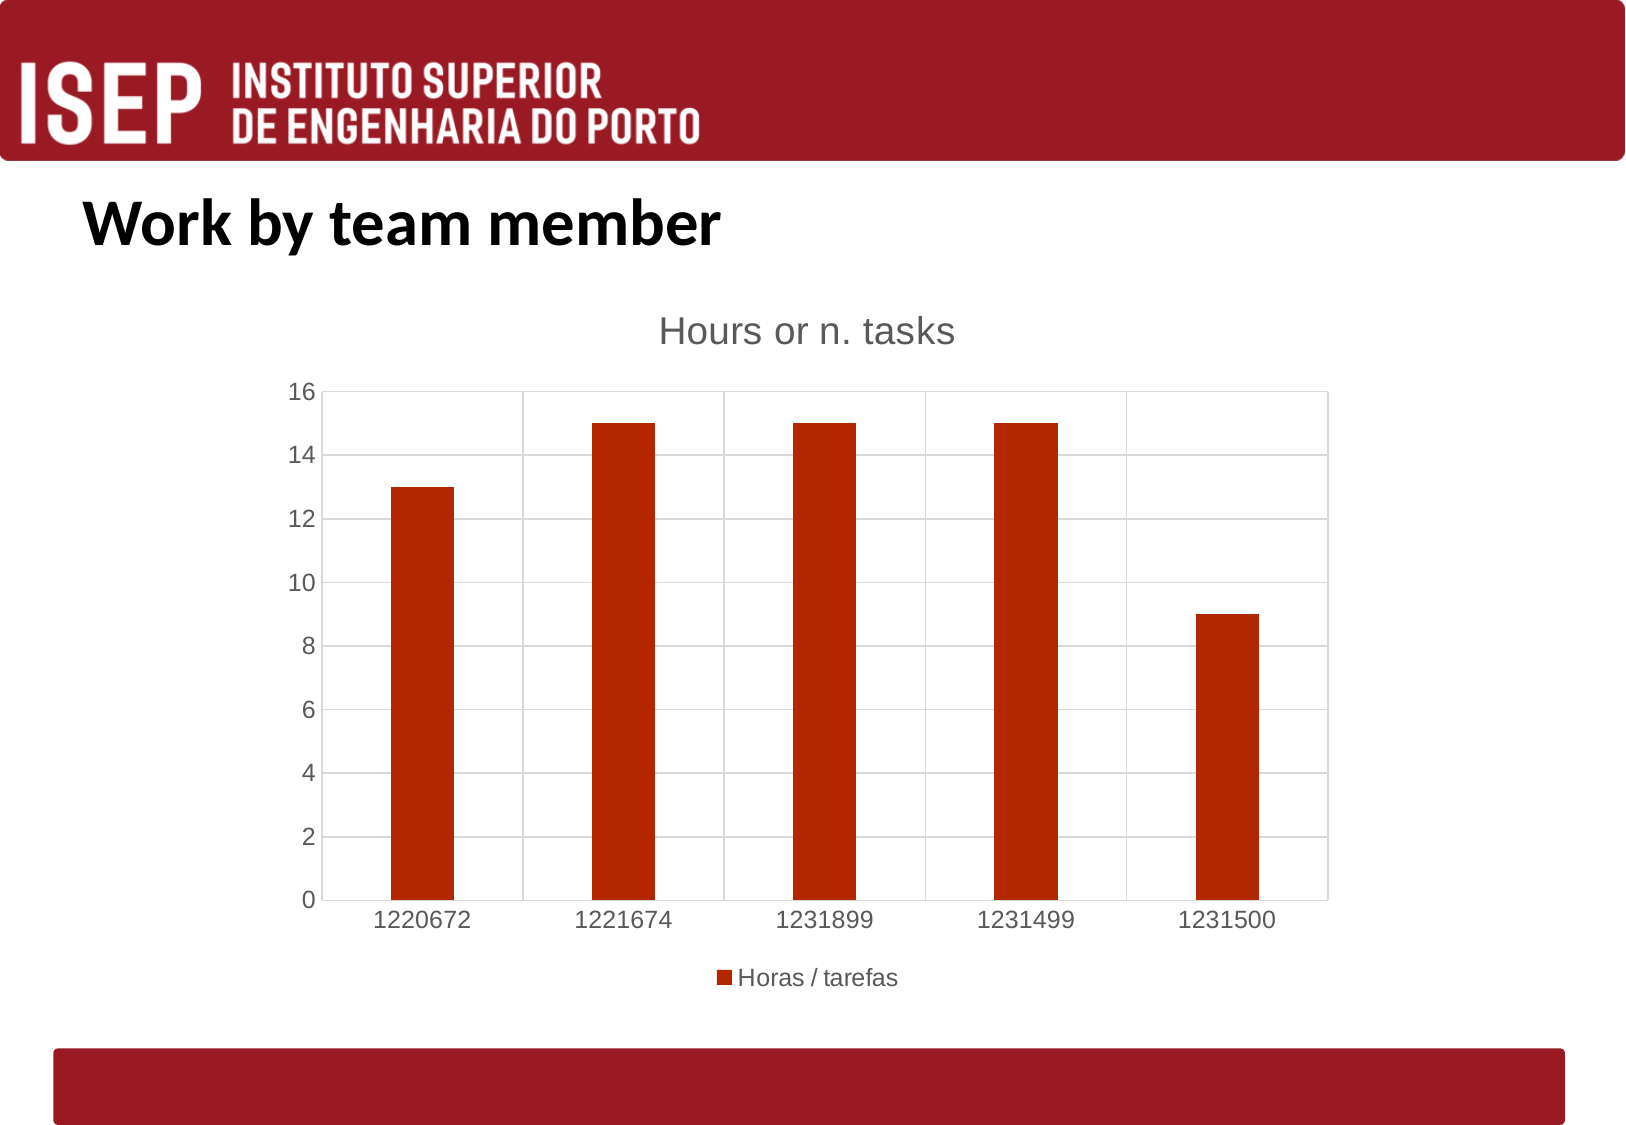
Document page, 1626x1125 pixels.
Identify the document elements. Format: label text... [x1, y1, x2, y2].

chart [265, 274, 1350, 997]
picture [0, 0, 1625, 162]
title Work by team member [67, 164, 1552, 258]
